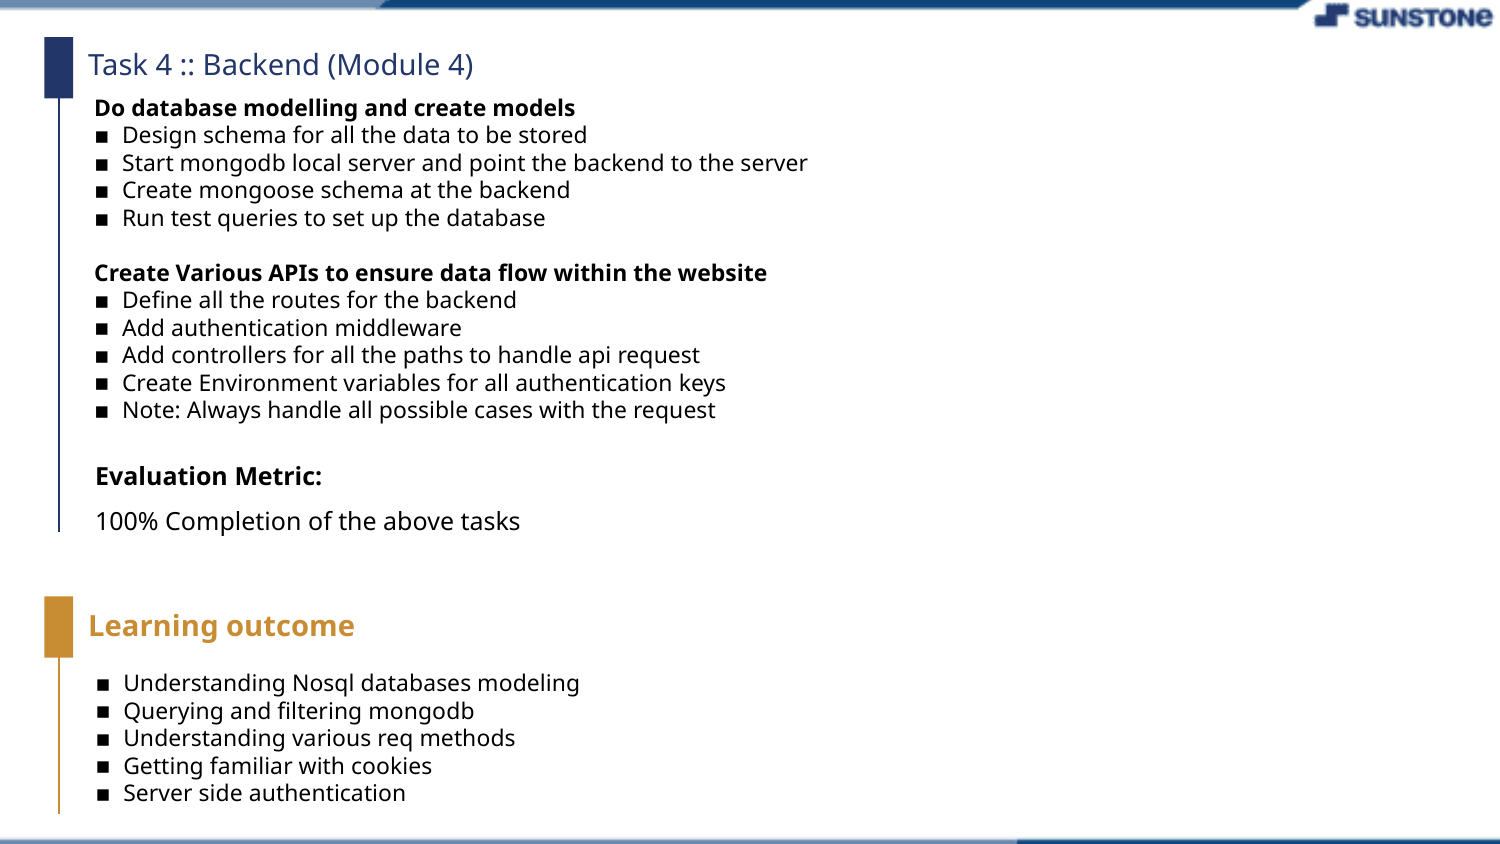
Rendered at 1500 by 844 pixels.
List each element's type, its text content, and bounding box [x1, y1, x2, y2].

list Understanding Nosql databases modeling Querying and filtering mongodb Understanding various req methods Getting familiar with cookies Server side authentication [80, 661, 1237, 714]
text_box Task 4 :: Backend (Module 4) [73, 38, 505, 92]
text_box Evaluation Metric: [80, 452, 834, 505]
text_box Learning outcome [73, 600, 505, 653]
text_box 100% Completion of the above tasks [80, 505, 834, 551]
picture [0, 0, 1500, 844]
list Do database modelling and create models Design schema for all the data to be stored Start mongodb local server and point the backend to the server Create mongoose schema at the backend Run test queries to set up the database Create Various APIs to ensure data flow within the website Define all the routes for the backend Add authentication middleware Add controllers for all the paths to handle api request Create Environment variables for all authentication keys Note: Always handle all possible cases with the request [79, 86, 1210, 173]
